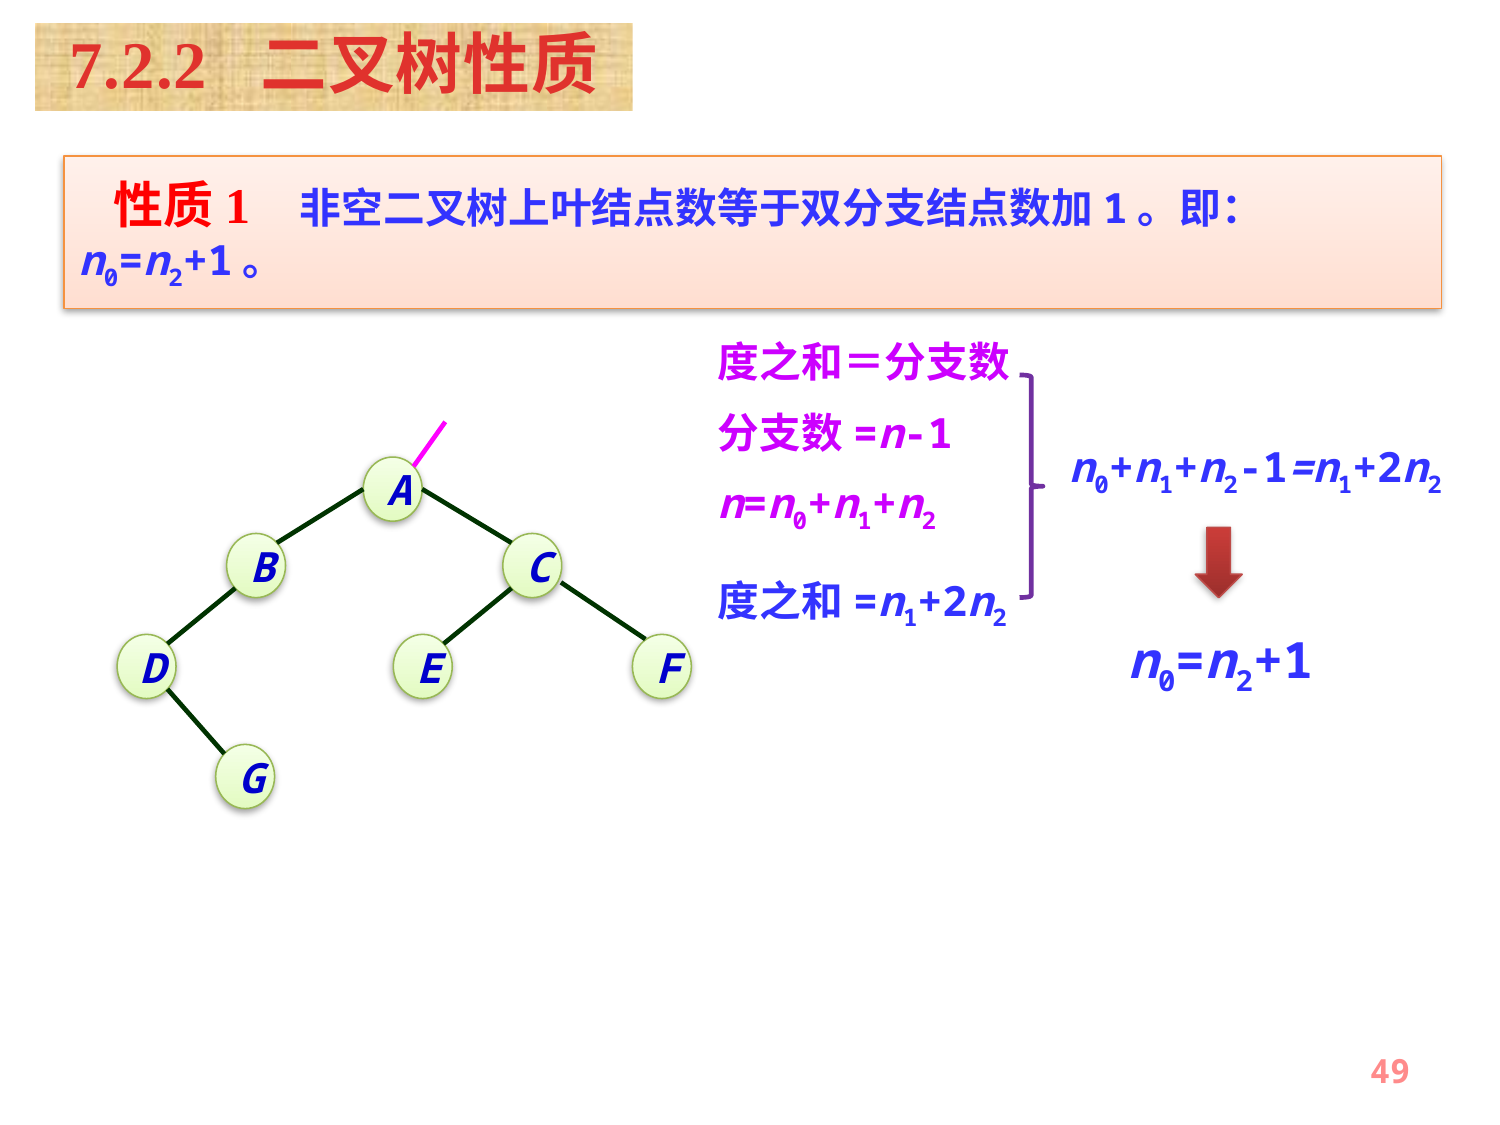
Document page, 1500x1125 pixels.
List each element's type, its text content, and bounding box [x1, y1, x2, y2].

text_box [1019, 374, 1477, 697]
text_box 度之和＝分支数 分支数=n-1 n=n0+n1+n2 [703, 328, 1078, 542]
text_box 度之和=n1+2n2 [703, 567, 1014, 639]
slide_number 49 [1074, 1042, 1425, 1103]
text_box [116, 456, 692, 809]
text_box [406, 428, 452, 461]
text_box 性质1 非空二叉树上叶结点数等于双分支结点数加1。即：n0=n2+1。 [63, 155, 1442, 309]
text_box 7.2.2 二叉树性质 [35, 23, 633, 111]
